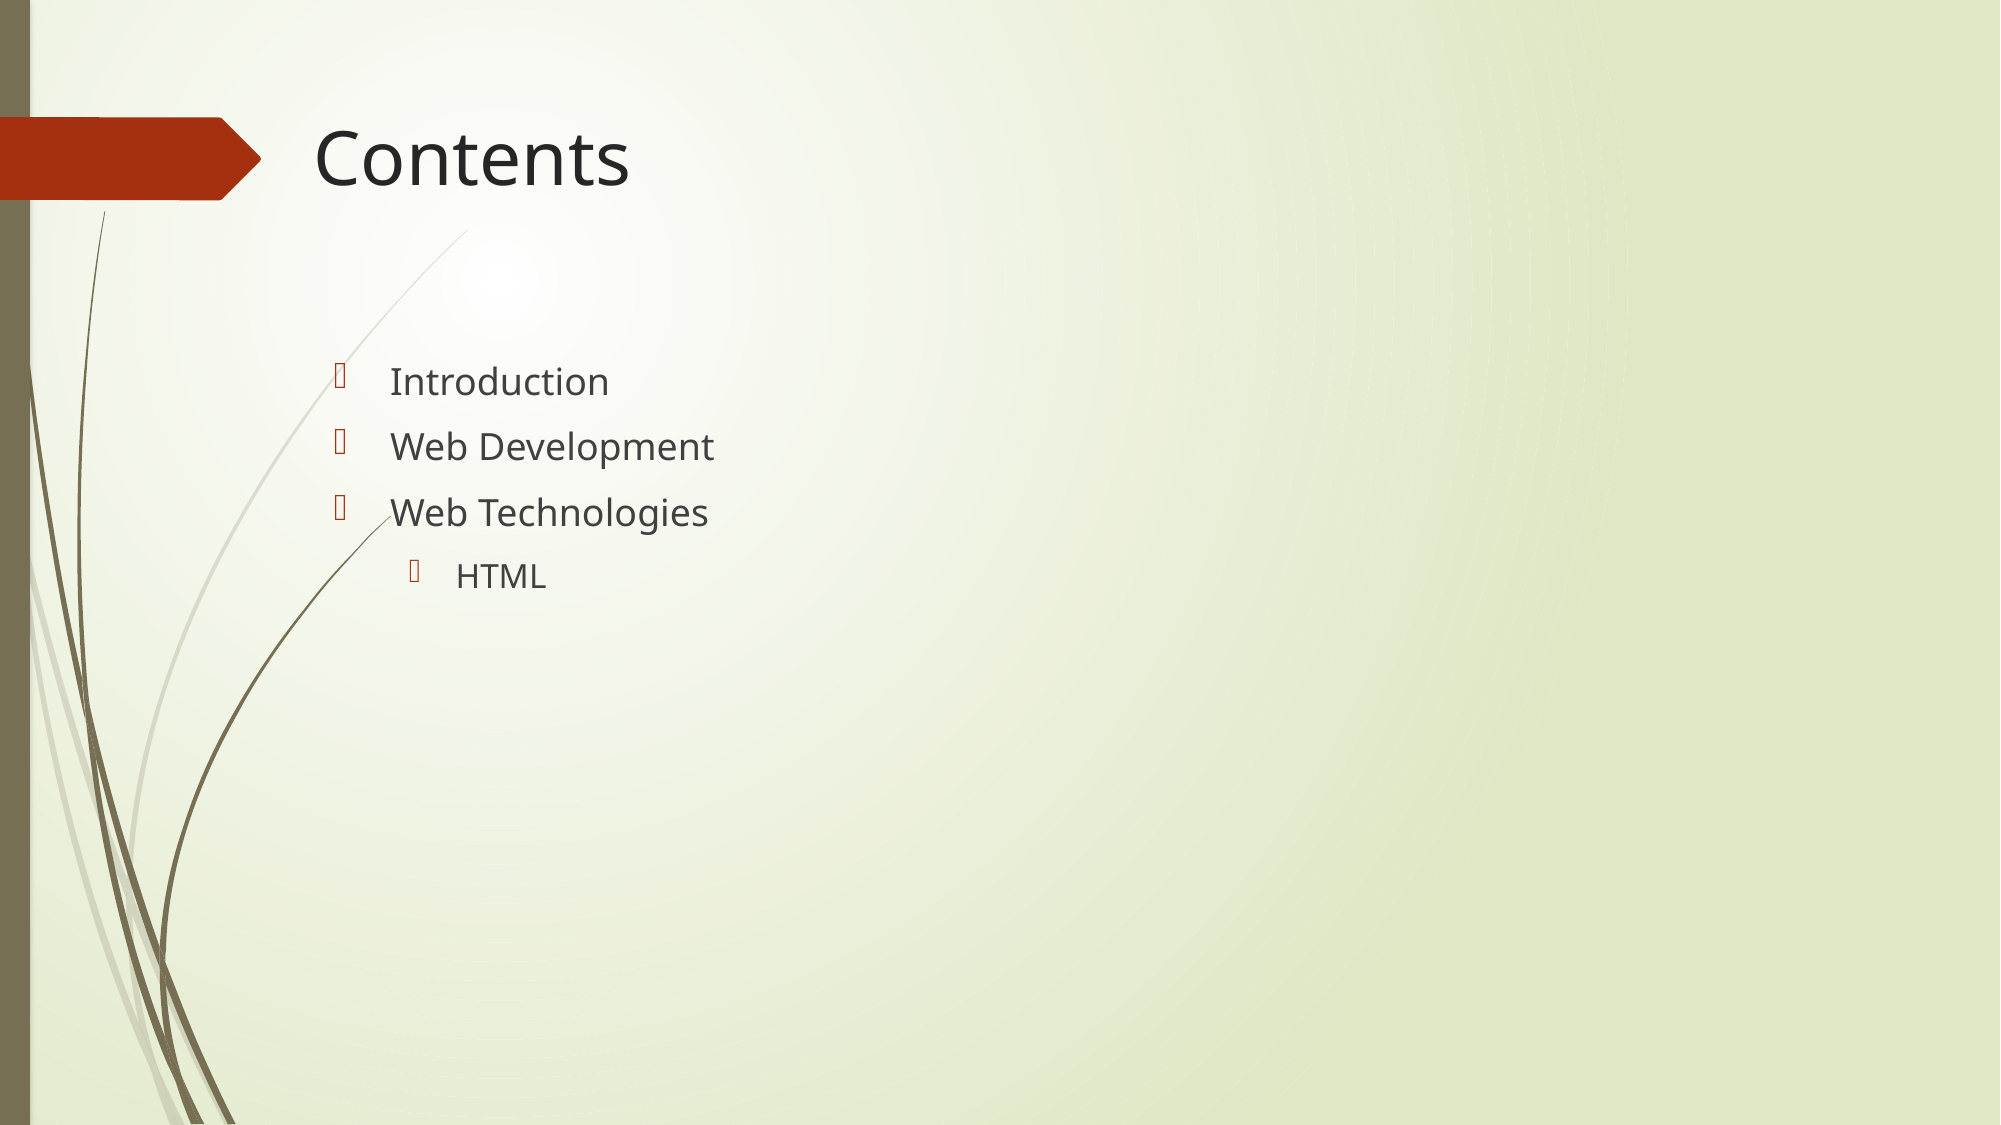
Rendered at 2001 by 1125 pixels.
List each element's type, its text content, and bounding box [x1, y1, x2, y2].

list Introduction Web Development Web Technologies HTML [318, 350, 1888, 970]
title Contents [298, 102, 1888, 313]
